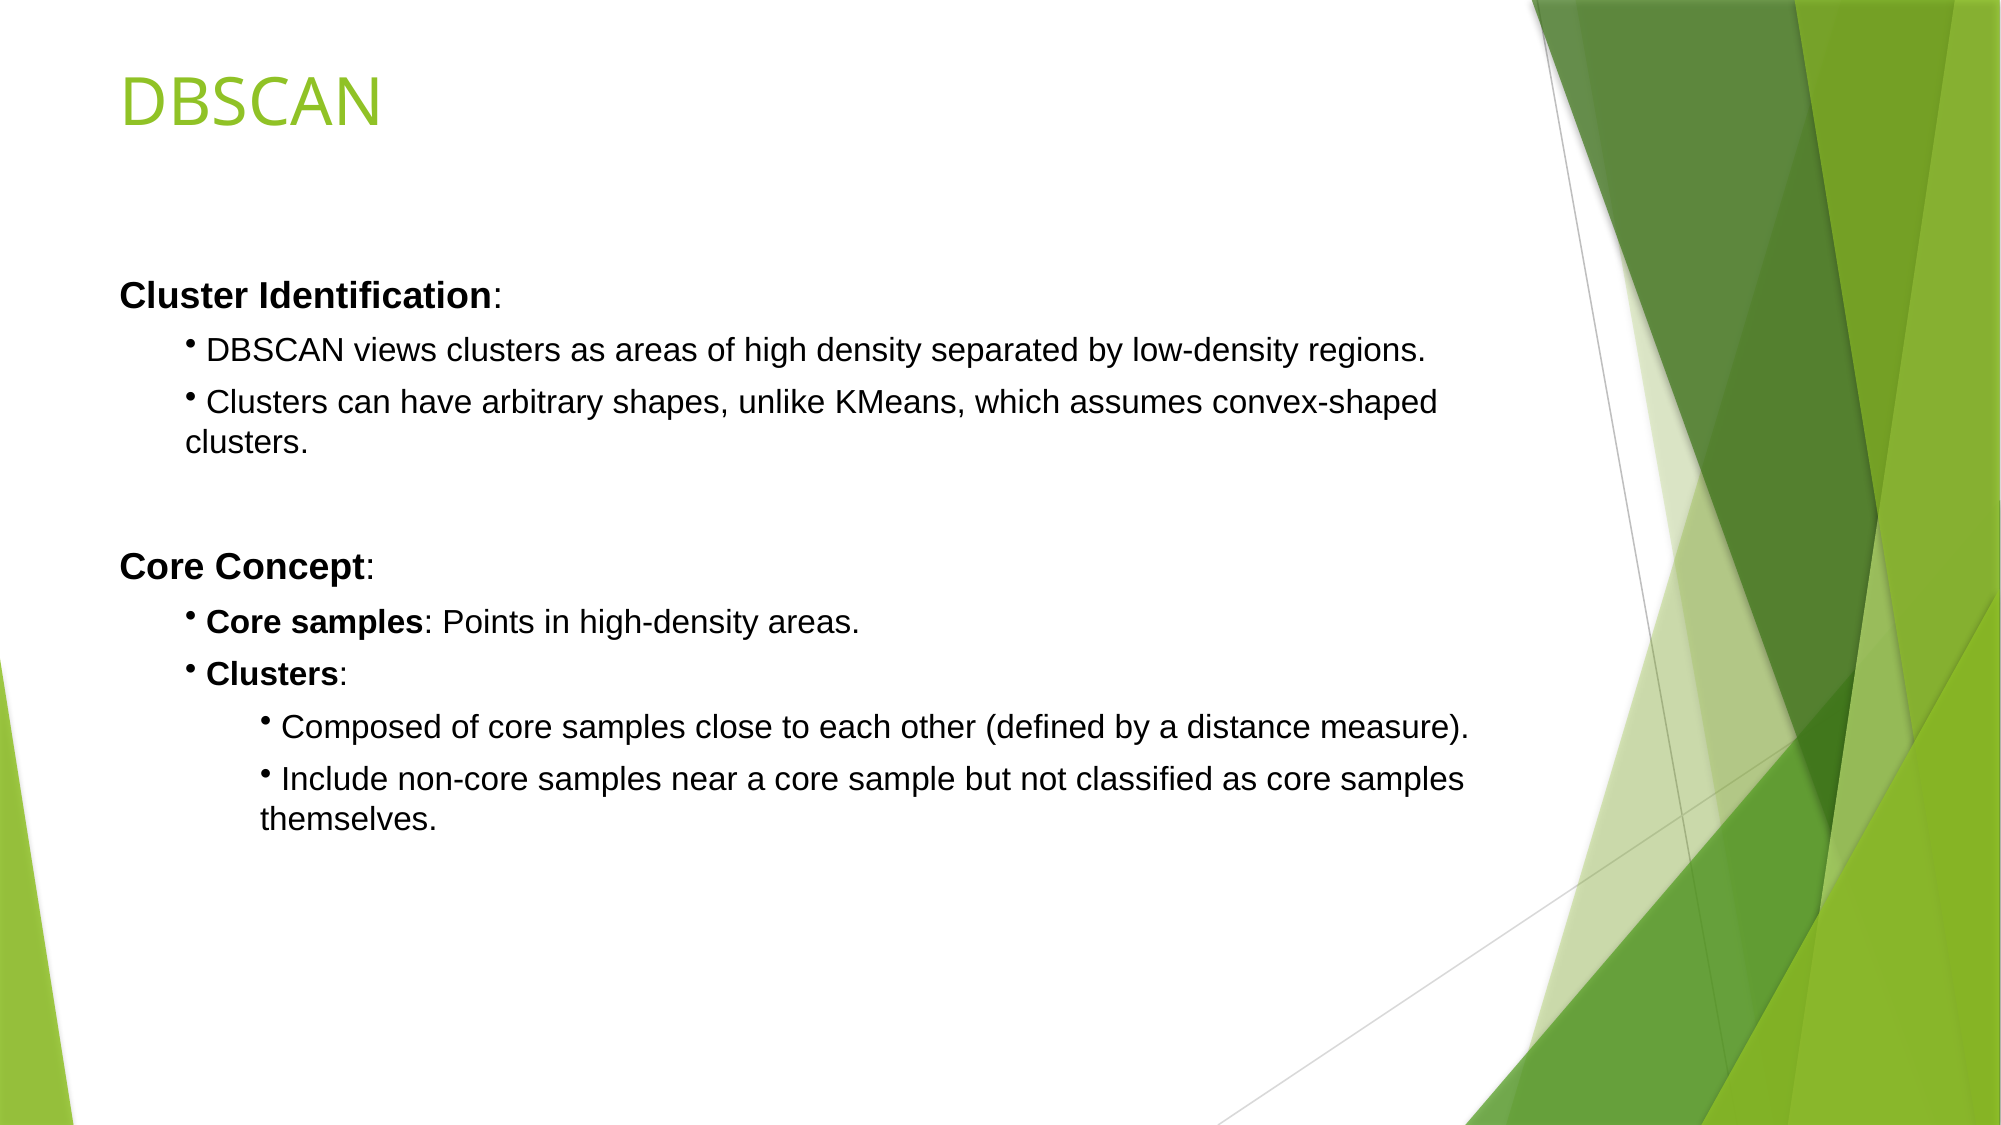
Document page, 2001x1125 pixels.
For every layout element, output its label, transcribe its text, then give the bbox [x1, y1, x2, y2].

title DBSCAN [104, 51, 1515, 269]
list Cluster Identification: DBSCAN views clusters as areas of high density separated by low-density regions. Clusters can have arbitrary shapes, unlike KMeans, which assumes convex-shaped clusters. Core Concept: Core samples: Points in high-density areas. Clusters: Composed of core samples close to each other (defined by a distance measure). Include non-core samples near a core sample but not classified as core samples themselves. [104, 256, 1502, 909]
